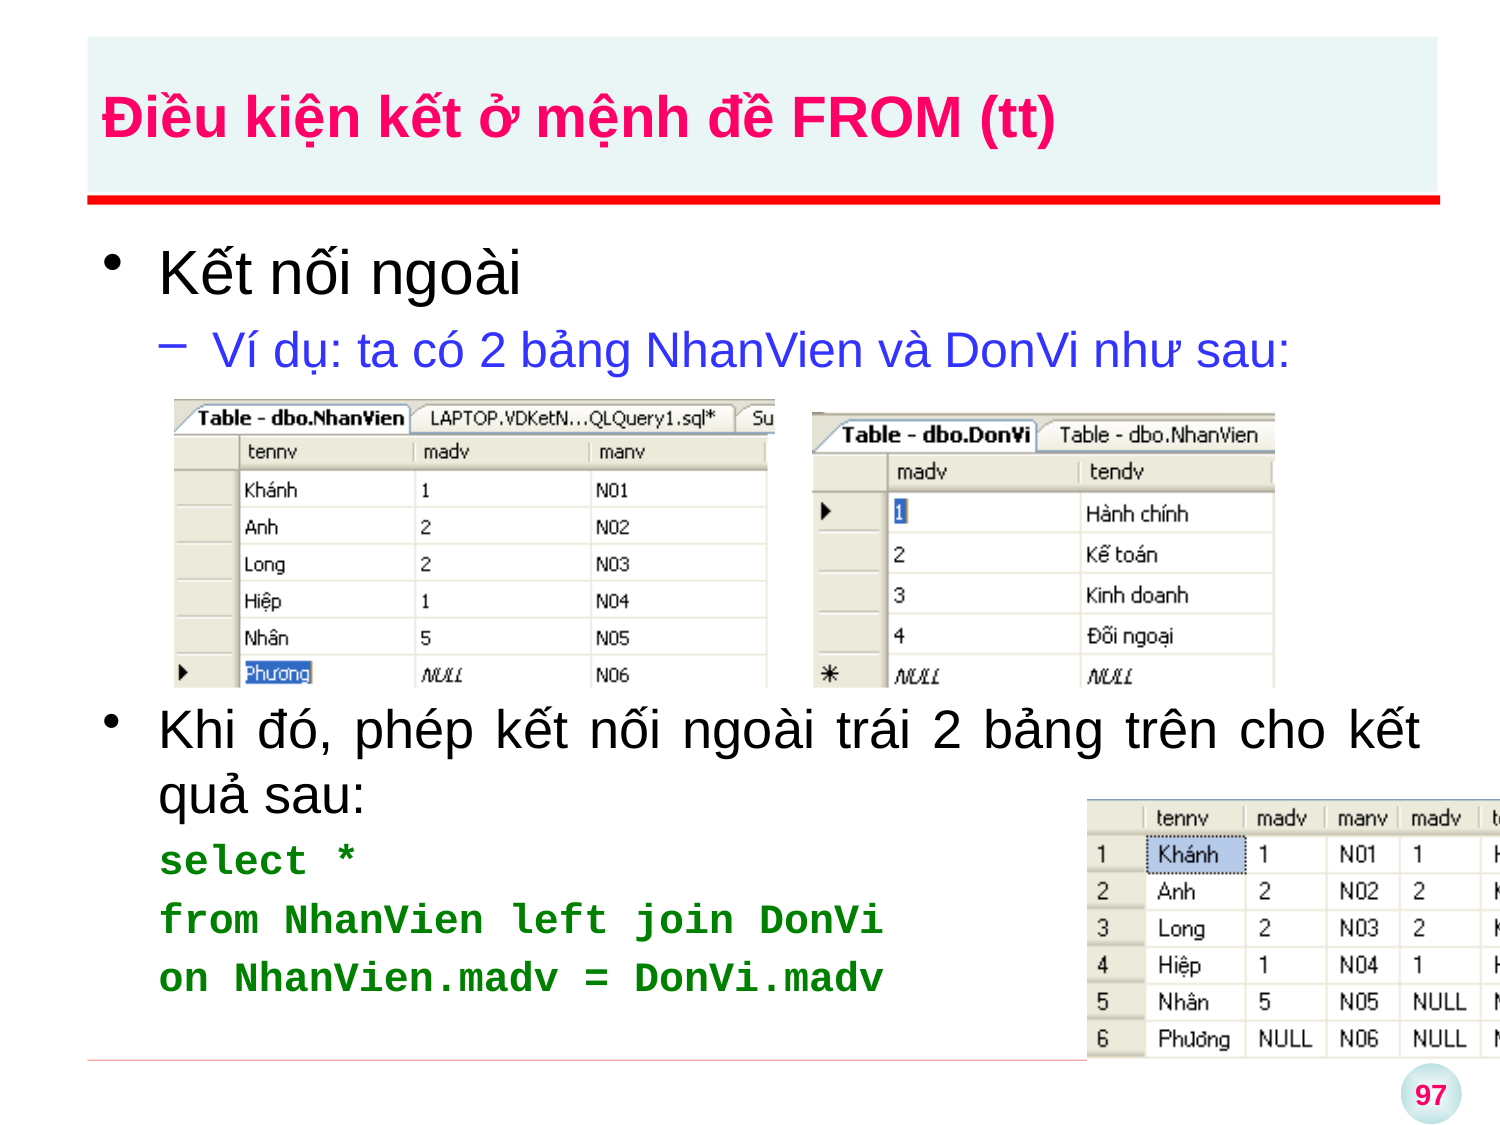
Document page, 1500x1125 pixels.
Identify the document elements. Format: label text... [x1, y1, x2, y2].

picture [1087, 799, 1500, 1061]
title Điều kiện kết ở mệnh đề FROM (tt) [87, 36, 1438, 192]
list Kết nối ngoài Ví dụ: ta có 2 bảng NhanVien và DonVi như sau: [87, 224, 1438, 687]
picture [812, 412, 1276, 698]
picture [174, 399, 776, 701]
text_box Khi đó, phép kết nối ngoài trái 2 bảng trên cho kết quả sau: select * from NhanVien left join DonVi on NhanVien.madv = DonVi.madv [87, 687, 1438, 1038]
